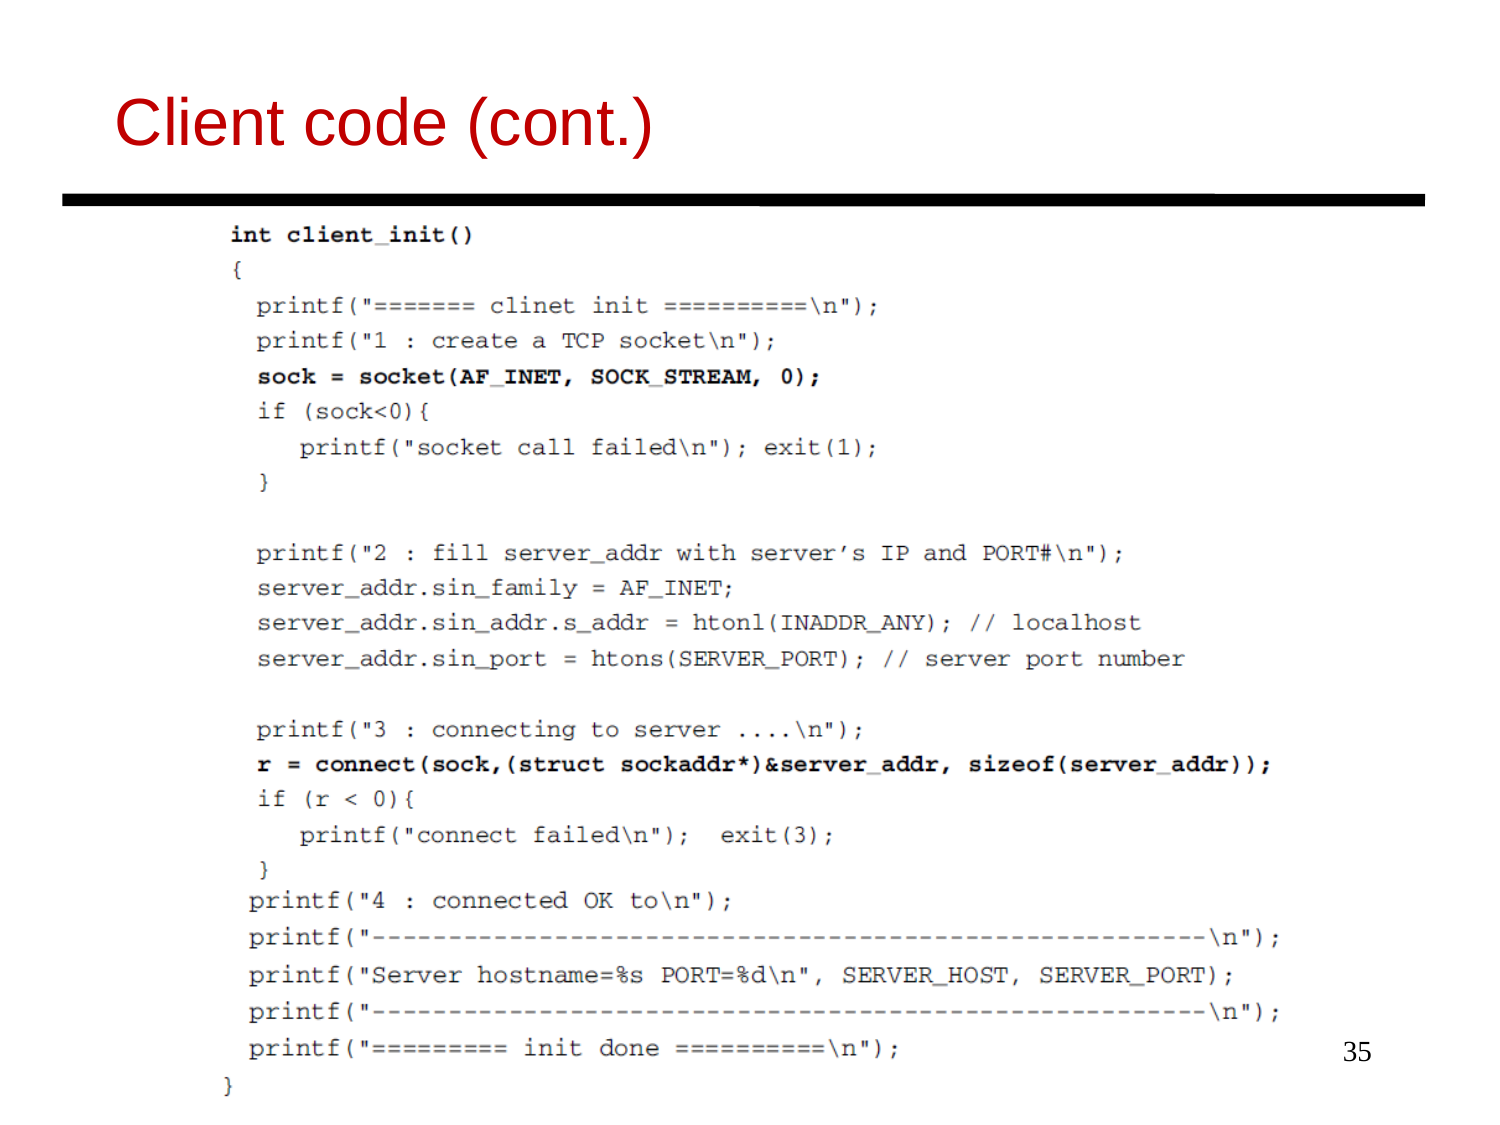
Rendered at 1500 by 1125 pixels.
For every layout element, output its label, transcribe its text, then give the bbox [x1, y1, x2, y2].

slide_number 35 [1288, 1025, 1388, 1100]
title Client code (cont.) [99, 24, 1375, 213]
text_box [215, 215, 1285, 1103]
